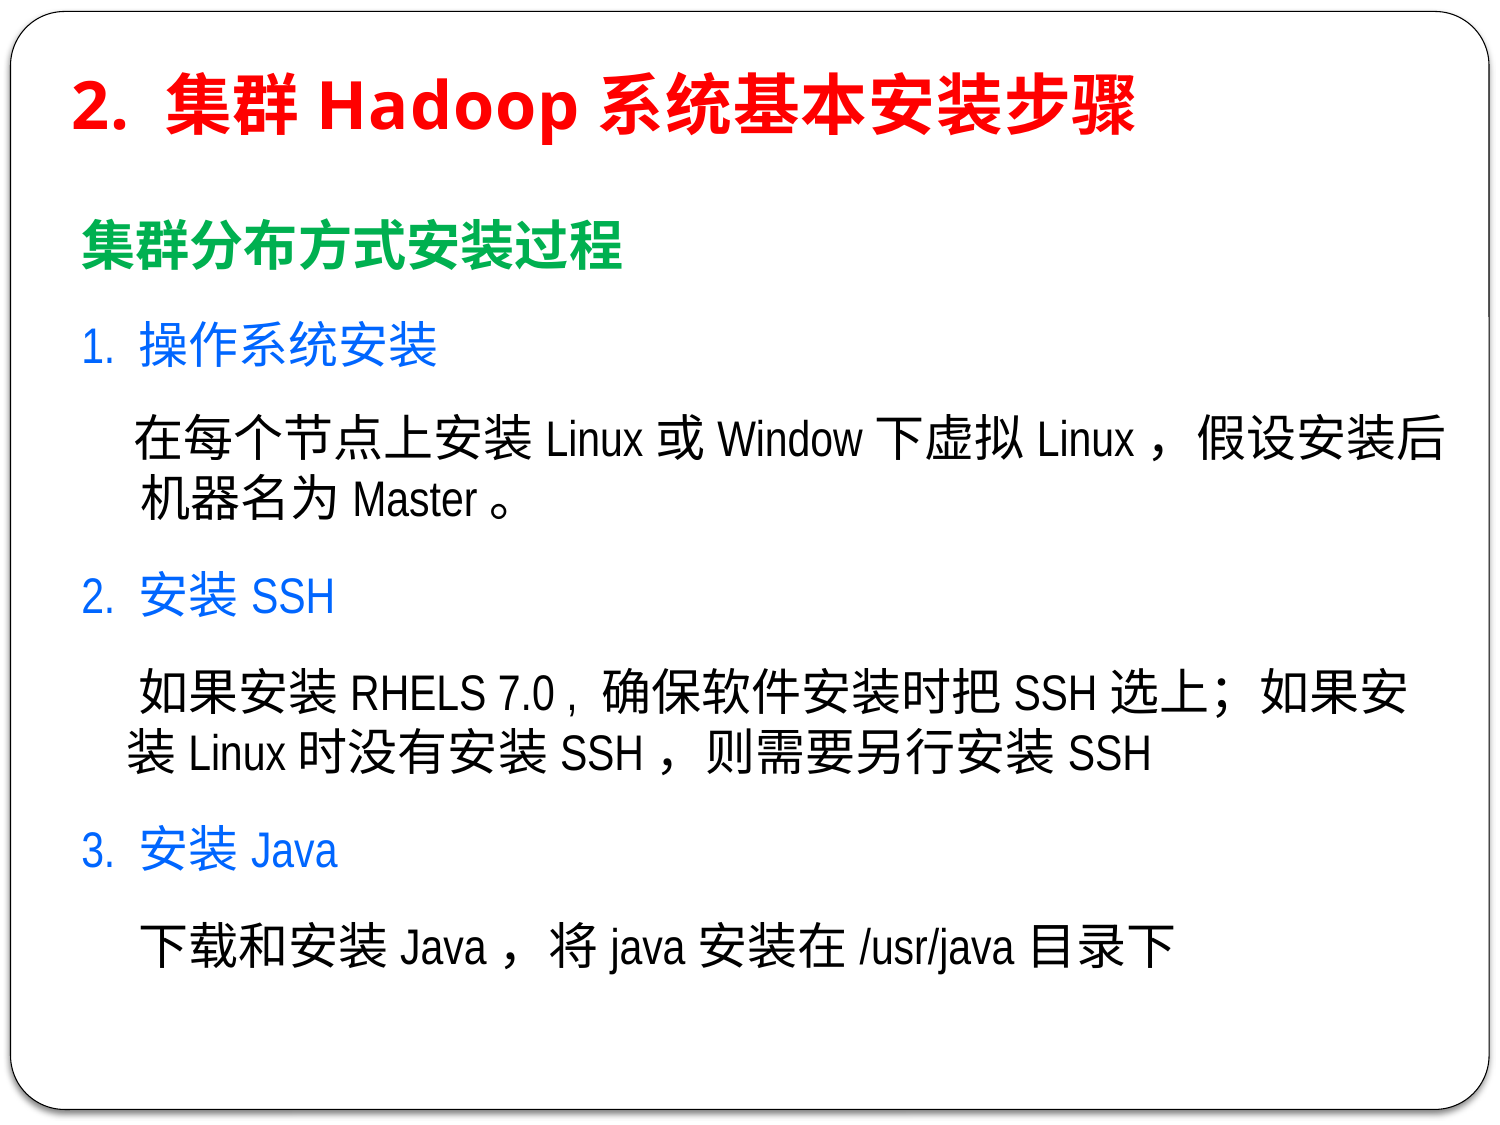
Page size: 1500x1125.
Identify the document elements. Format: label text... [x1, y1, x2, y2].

list 集群分布方式安装过程 1. 操作系统安装 在每个节点上安装Linux或Window下虚拟Linux，假设安装后机器名为Master。 2. 安装SSH 如果安装RHELS 7.0 , 确保软件安装时把SSH选上；如果安装Linux时没有安装SSH，则需要另行安装SSH 3. 安装Java 下载和安装Java，将java安装在/usr/java目录下 [66, 204, 1464, 1047]
text_box 2. 集群Hadoop系统基本安装步骤 [56, 78, 1332, 158]
